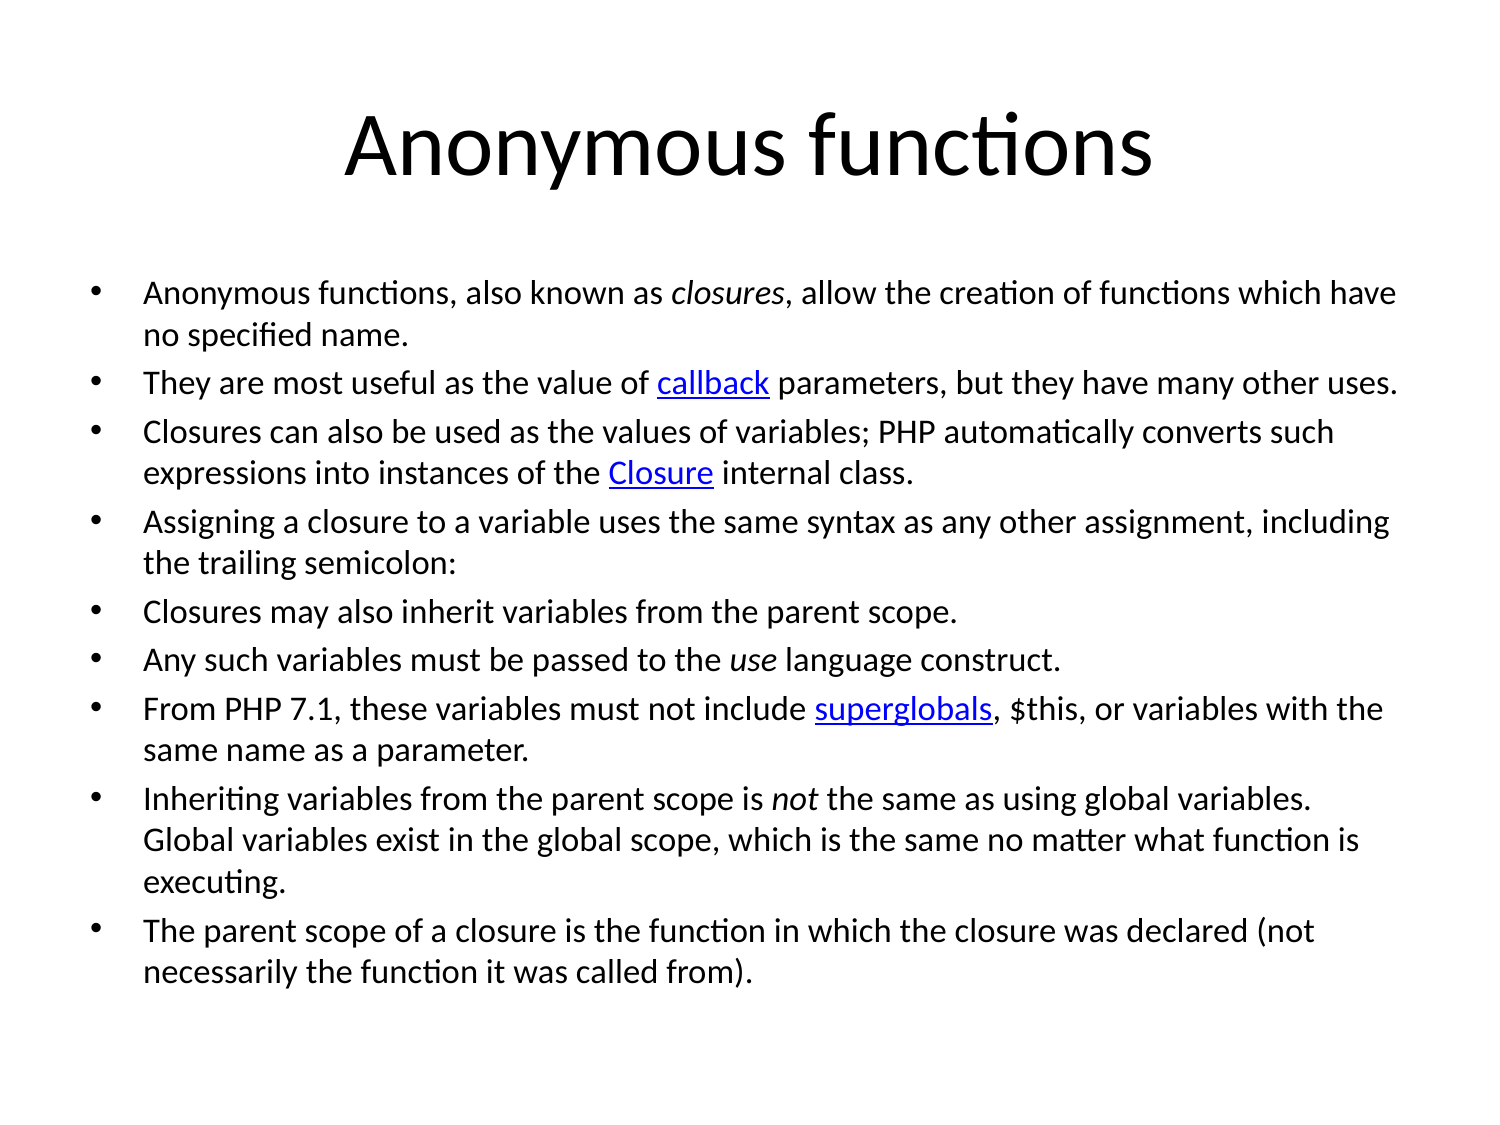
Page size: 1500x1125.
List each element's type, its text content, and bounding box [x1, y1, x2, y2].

list Anonymous functions, also known as closures, allow the creation of functions which have no specified name. They are most useful as the value of callback parameters, but they have many other uses. Closures can also be used as the values of variables; PHP automatically converts such expressions into instances of the Closure internal class. Assigning a closure to a variable uses the same syntax as any other assignment, including the trailing semicolon: Closures may also inherit variables from the parent scope. Any such variables must be passed to the use language construct. From PHP 7.1, these variables must not include superglobals, $this, or variables with the same name as a parameter. Inheriting variables from the parent scope is not the same as using global variables. Global variables exist in the global scope, which is the same no matter what function is executing. The parent scope of a closure is the function in which the closure was declared (not necessarily the function it was called from). [75, 262, 1425, 1005]
title Anonymous functions [75, 45, 1425, 233]
